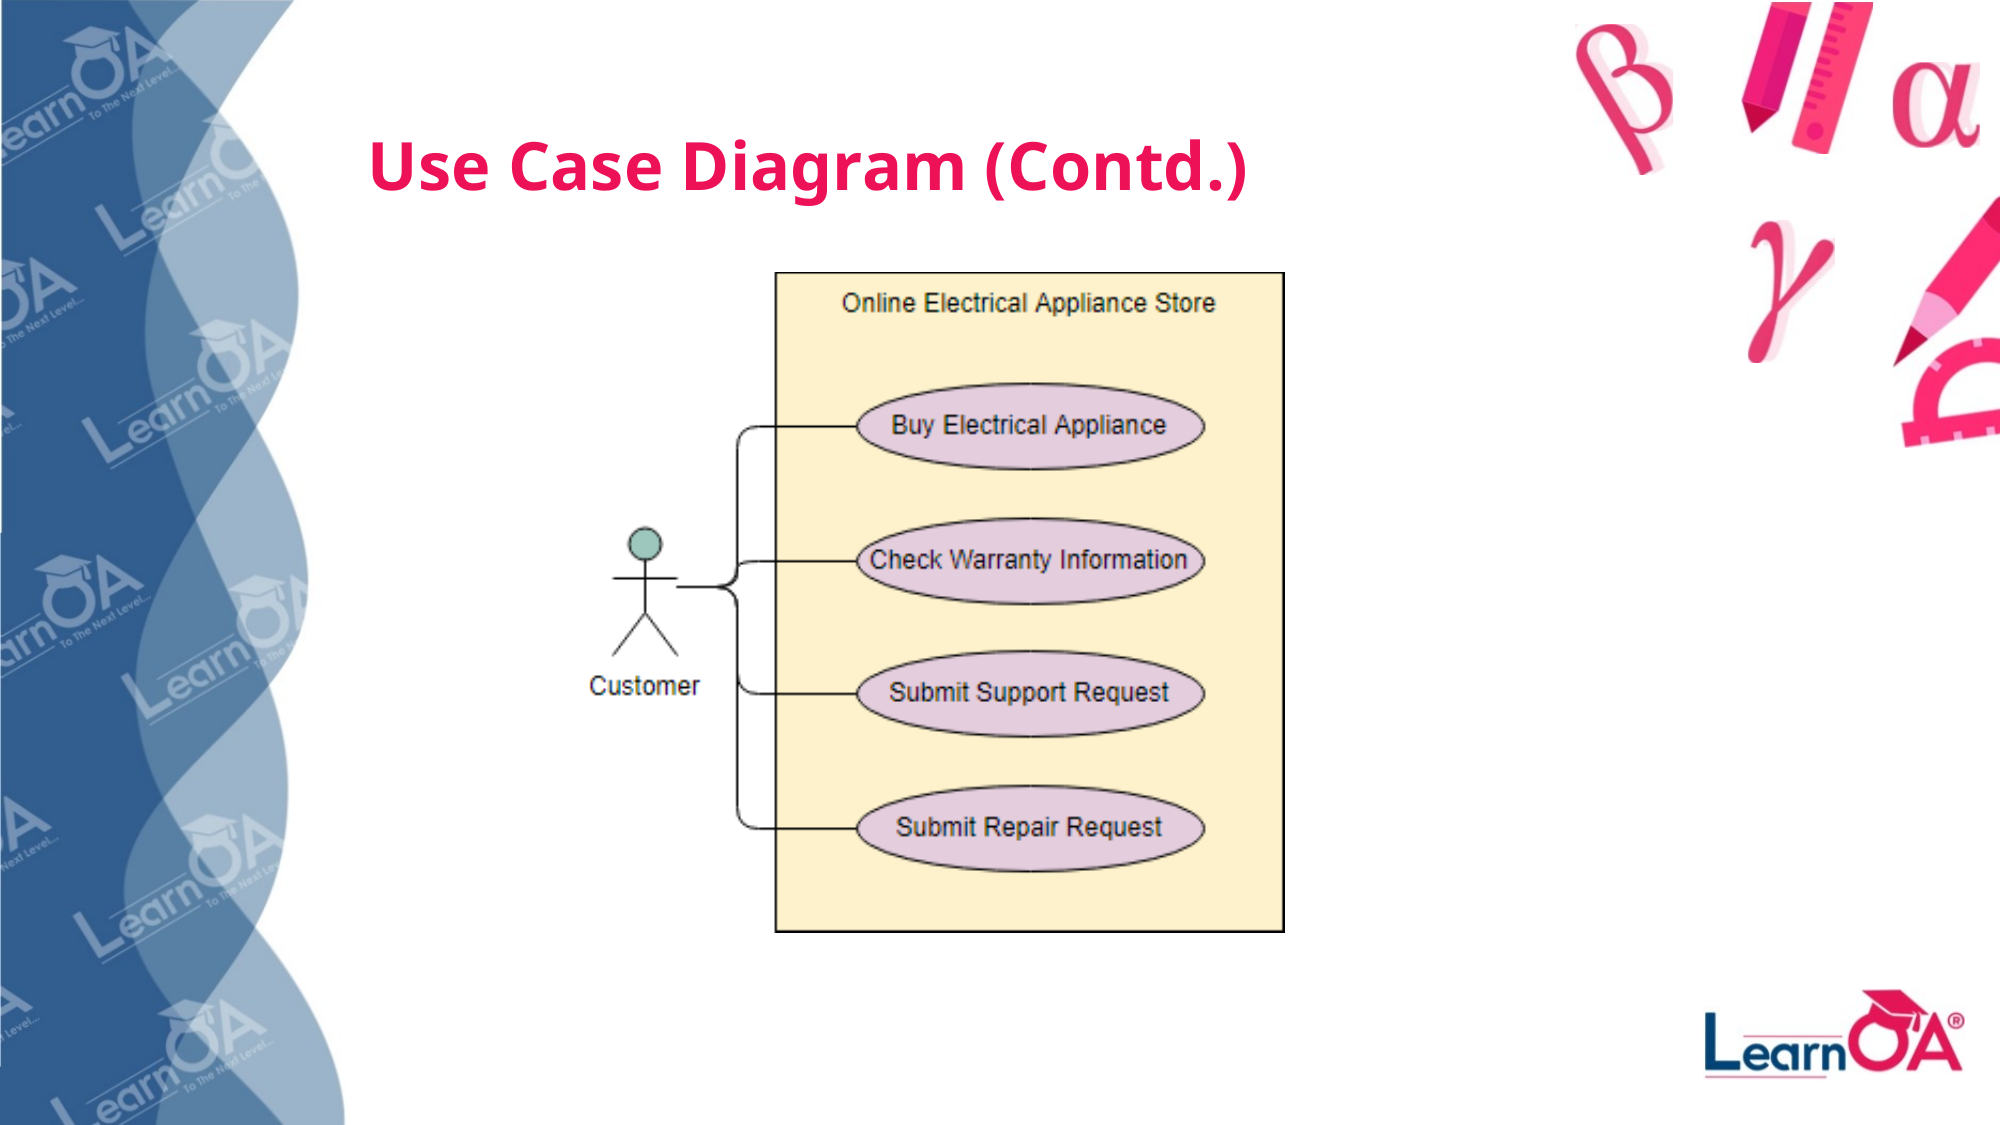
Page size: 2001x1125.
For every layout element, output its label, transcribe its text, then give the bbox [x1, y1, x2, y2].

picture [589, 271, 1285, 934]
picture [1703, 989, 1965, 1081]
title Use Case Diagram (Contd.) [352, 108, 1285, 263]
picture [1575, 24, 1674, 175]
picture [0, 0, 347, 1125]
picture [1741, 2, 1874, 154]
picture [1892, 195, 2000, 448]
picture [1892, 62, 1980, 148]
picture [1747, 220, 1835, 363]
